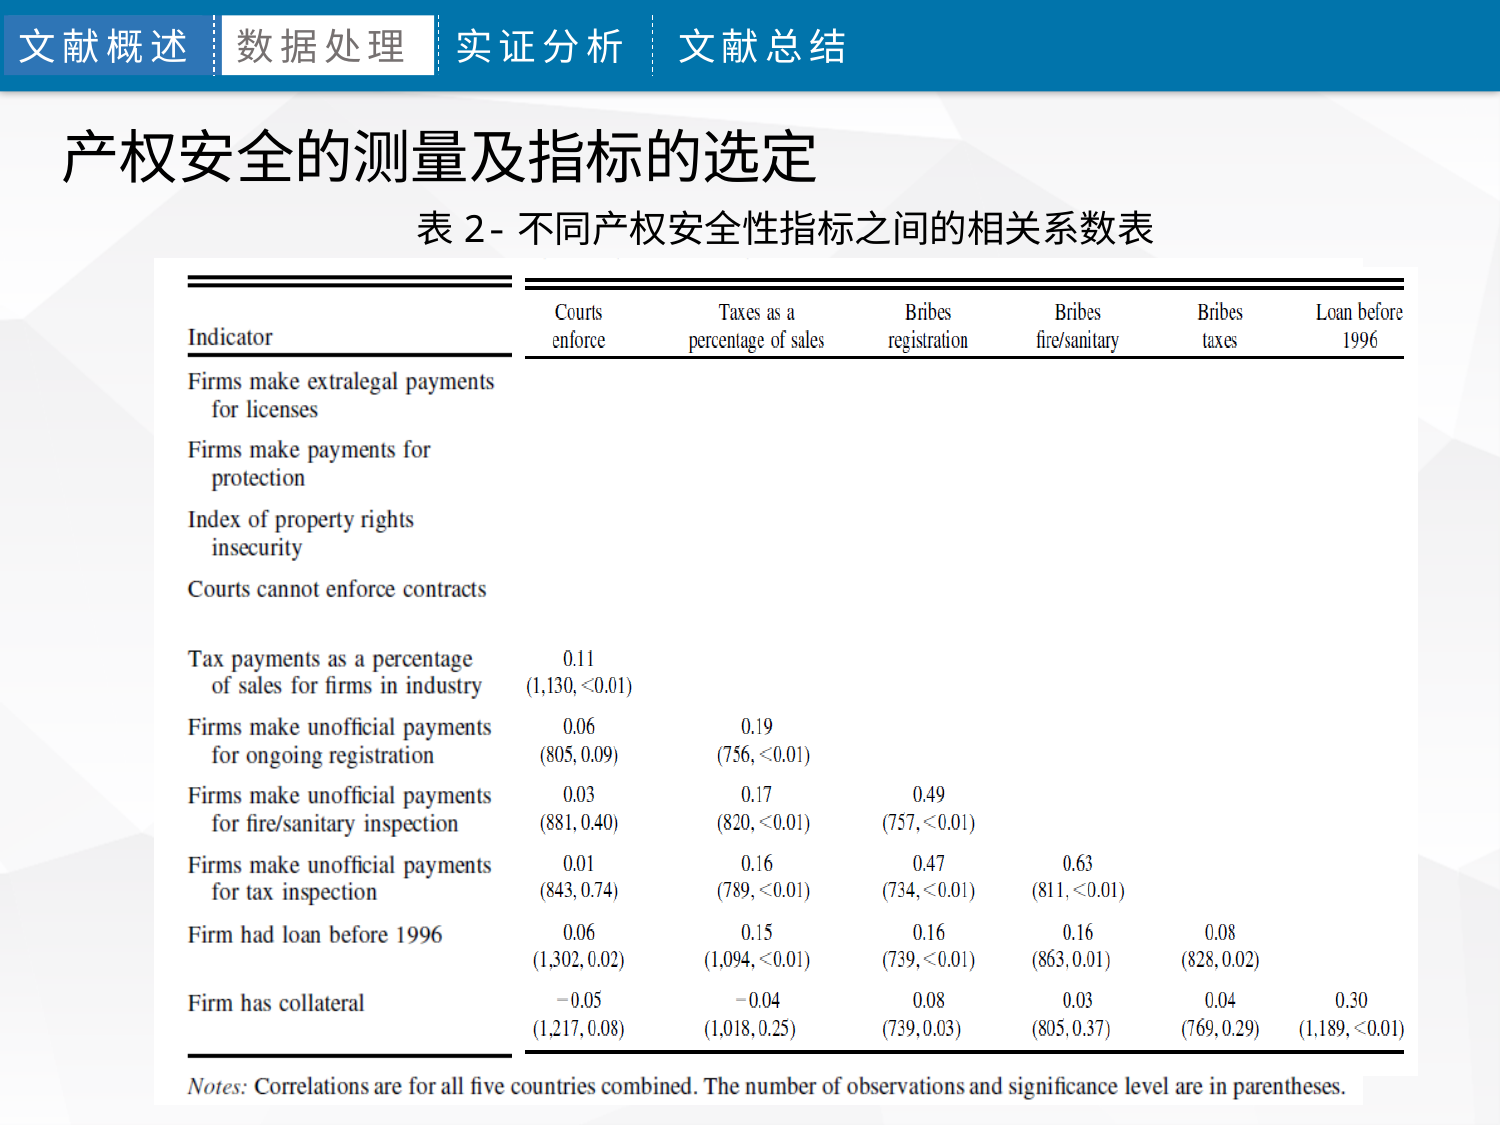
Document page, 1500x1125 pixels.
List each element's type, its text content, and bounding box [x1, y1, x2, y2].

text_box 表2-不同产权安全性指标之间的相关系数表 [401, 197, 1170, 258]
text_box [153, 258, 1418, 1105]
picture [0, 92, 1500, 1125]
text_box 文献总结 [663, 15, 876, 76]
text_box 文献概述 [4, 15, 213, 76]
text_box 产权安全的测量及指标的选定 [46, 112, 834, 198]
text_box 实证分析 [440, 15, 652, 76]
text_box 文献概述 [215, 15, 221, 76]
text_box 数据处理 [221, 15, 435, 76]
text_box [0, 0, 1500, 92]
